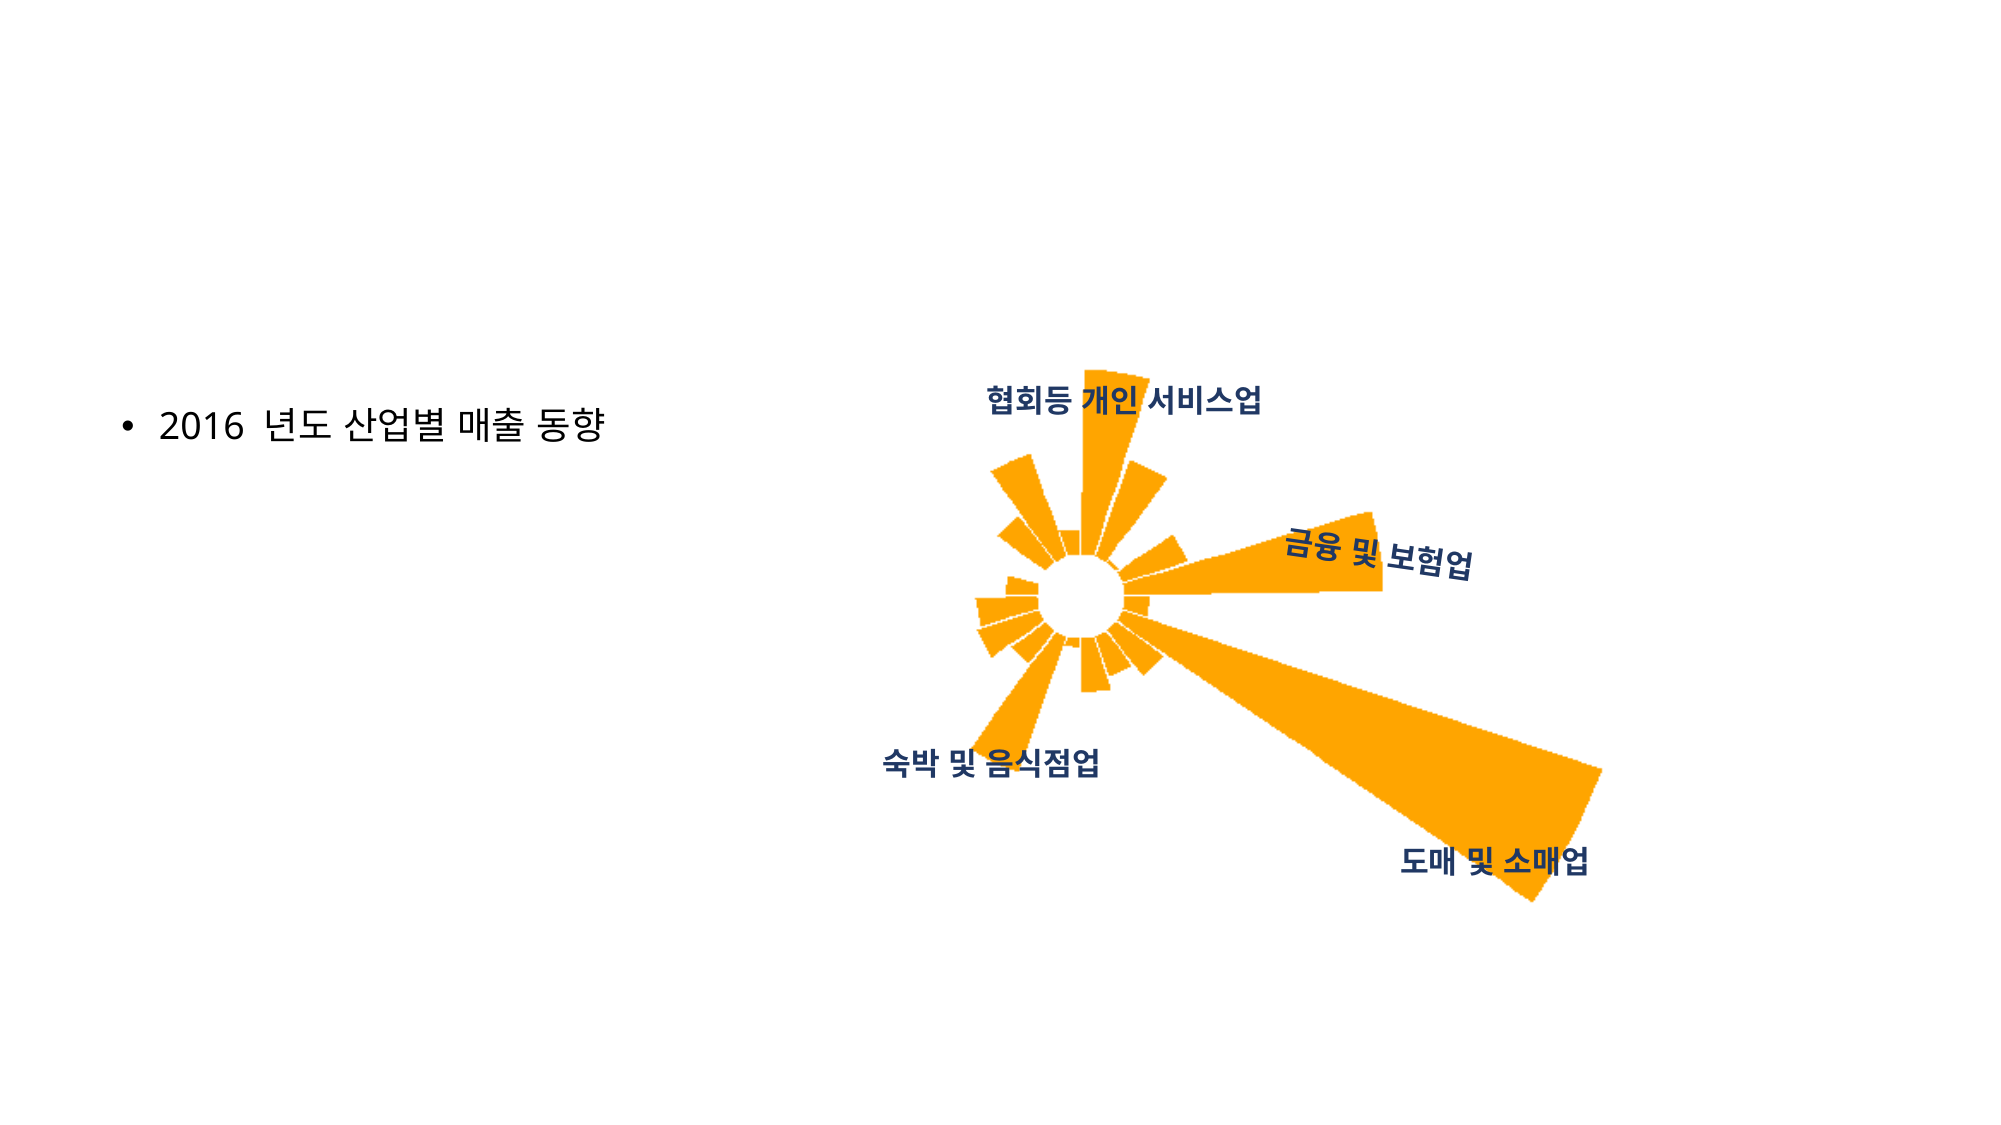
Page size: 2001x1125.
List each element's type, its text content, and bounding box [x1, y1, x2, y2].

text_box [776, 263, 1681, 965]
list 2016 년도 산업별 매출 동향 [106, 399, 706, 1021]
